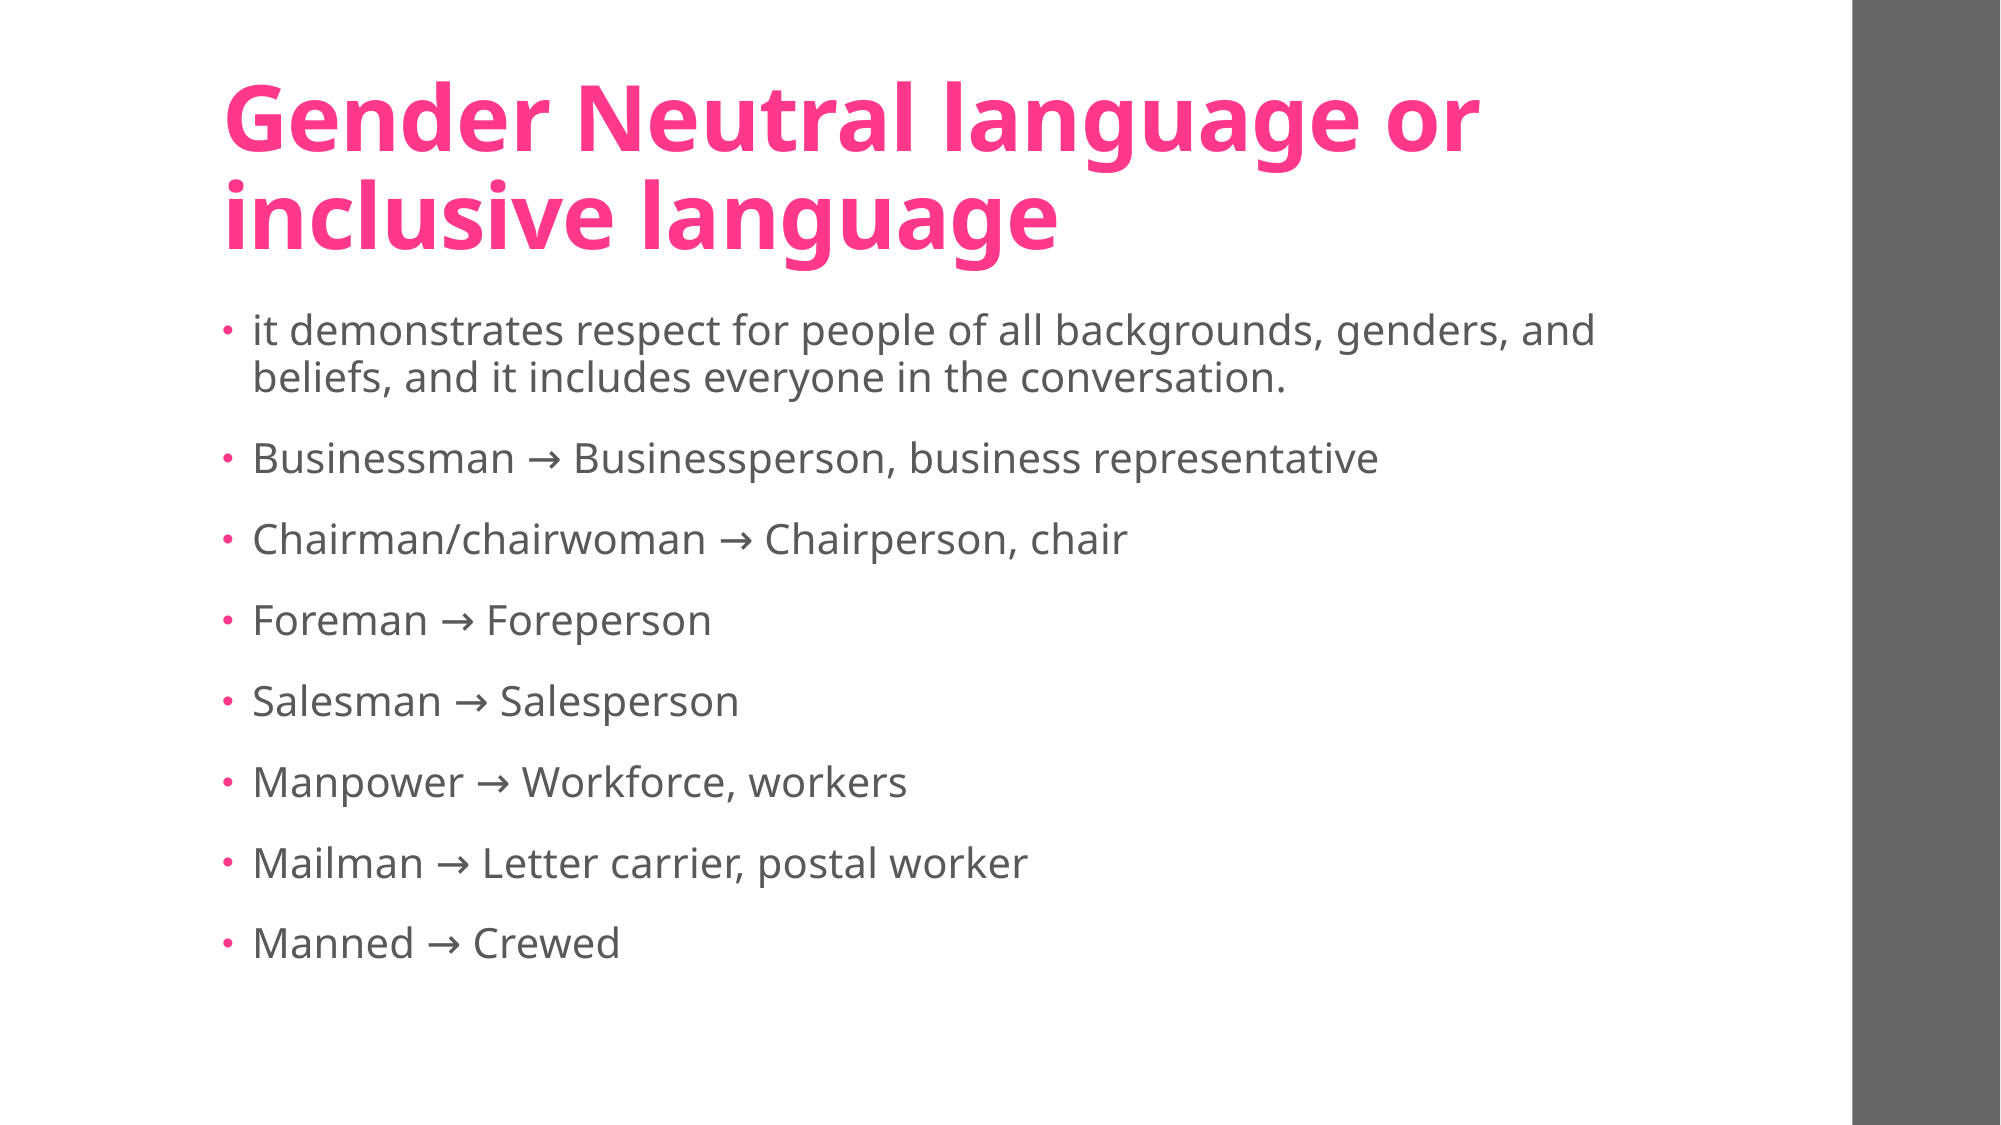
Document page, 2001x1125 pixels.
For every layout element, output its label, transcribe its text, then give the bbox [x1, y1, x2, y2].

list it demonstrates respect for people of all backgrounds, genders, and beliefs, and it includes everyone in the conversation. Businessman → Businessperson, business representative Chairman/chairwoman → Chairperson, chair Foreman → Foreperson Salesman → Salesperson Manpower → Workforce, workers Mailman → Letter carrier, postal worker Manned → Crewed [206, 299, 1617, 1014]
title Gender Neutral language or inclusive language [206, 43, 1797, 278]
